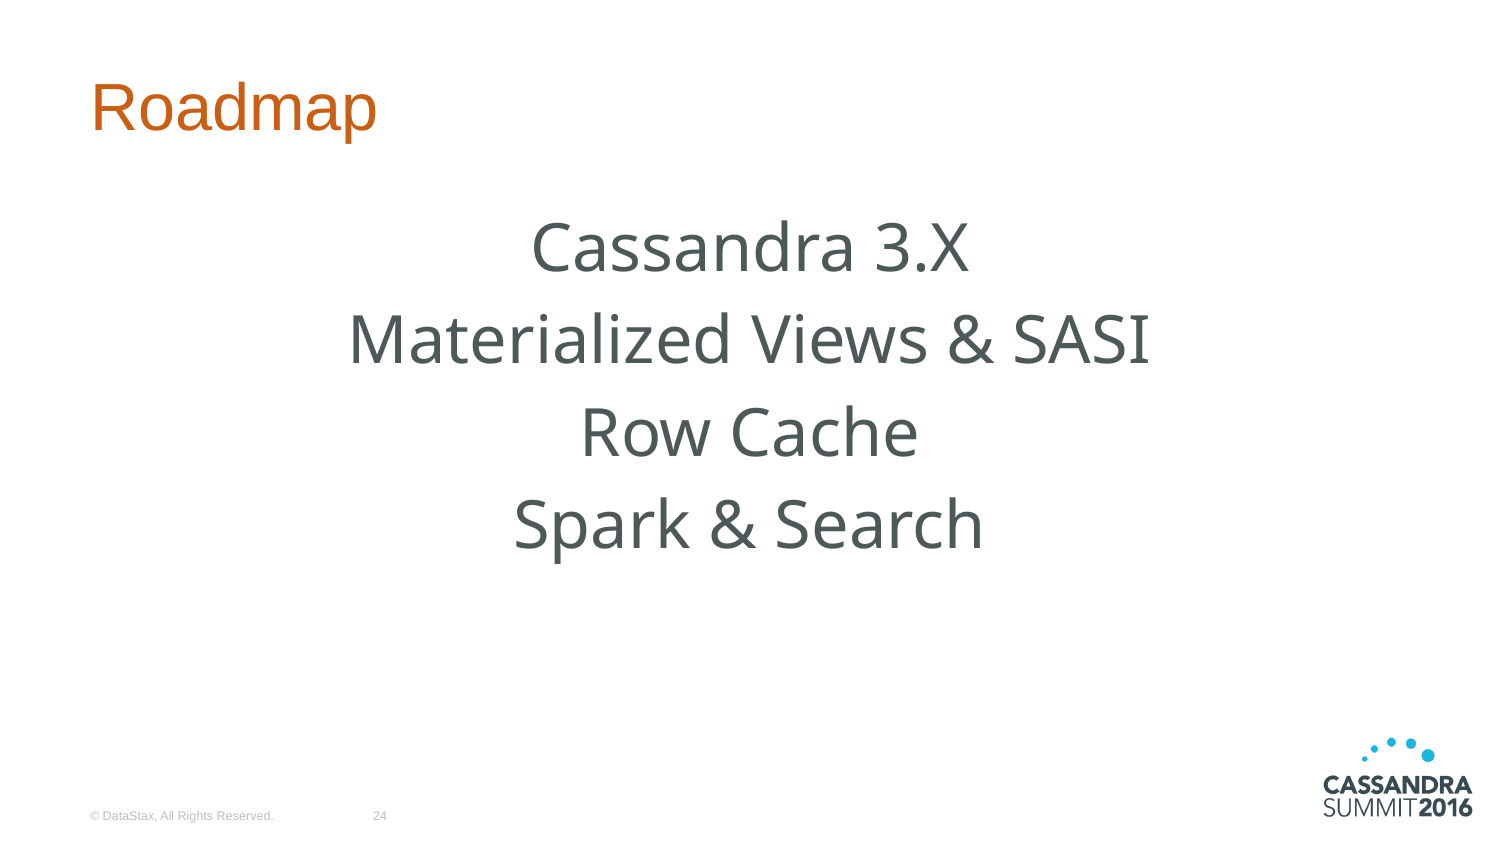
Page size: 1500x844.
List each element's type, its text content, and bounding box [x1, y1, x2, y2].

slide_number 24 [346, 793, 414, 839]
footer © DataStax, All Rights Reserved. [75, 793, 337, 839]
title Roadmap [75, 33, 1425, 175]
list Cassandra 3.X Materialized Views & SASI Row Cache Spark & Search [75, 196, 1425, 722]
picture [1320, 734, 1475, 819]
